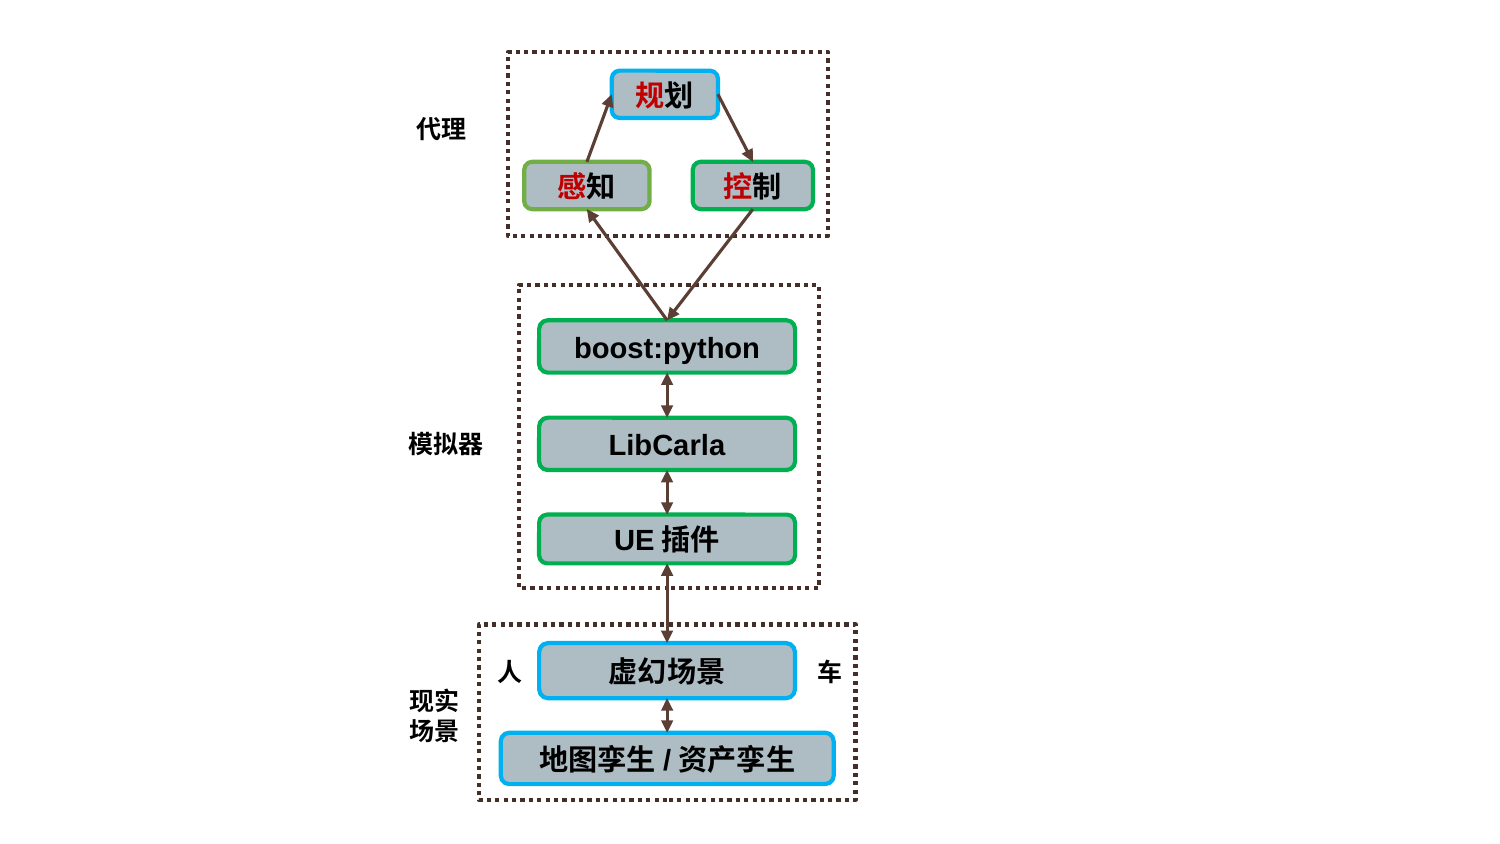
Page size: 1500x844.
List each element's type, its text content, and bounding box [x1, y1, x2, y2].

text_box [717, 94, 754, 163]
text_box [506, 50, 830, 238]
text_box 代理 [399, 108, 485, 148]
text_box 模拟器 [383, 424, 509, 464]
text_box 车 [800, 651, 851, 691]
text_box 人 [481, 651, 535, 691]
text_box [586, 208, 665, 321]
text_box [517, 283, 821, 590]
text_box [666, 208, 754, 321]
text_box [586, 94, 613, 163]
text_box boost:python [536, 318, 798, 375]
text_box [477, 622, 858, 802]
text_box 现实场景 [391, 695, 478, 735]
text_box UE插件 [536, 512, 798, 566]
